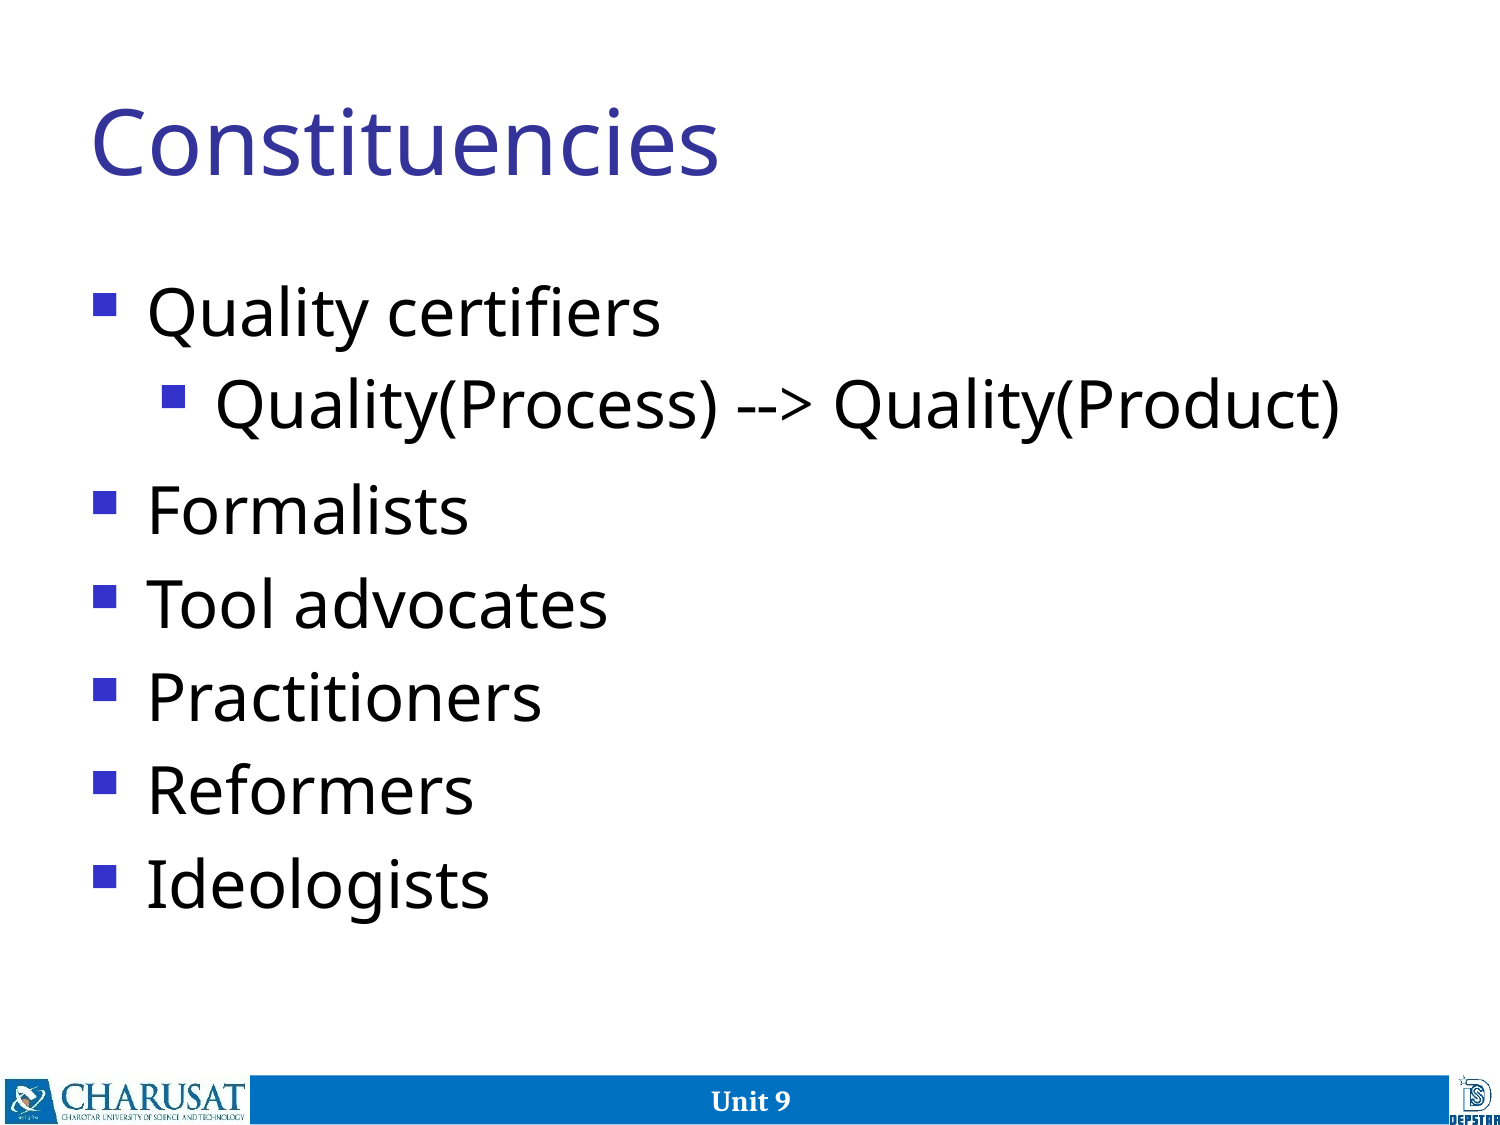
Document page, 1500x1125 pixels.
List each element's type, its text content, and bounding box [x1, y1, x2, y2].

picture [1449, 1074, 1500, 1125]
text_box Unit 9 [251, 1075, 1447, 1125]
list Quality certifiers Quality(Process) --> Quality(Product) Formalists Tool advocates Practitioners Reformers Ideologists [75, 262, 1425, 1005]
title Constituencies [75, 45, 1425, 233]
picture [0, 1075, 250, 1125]
